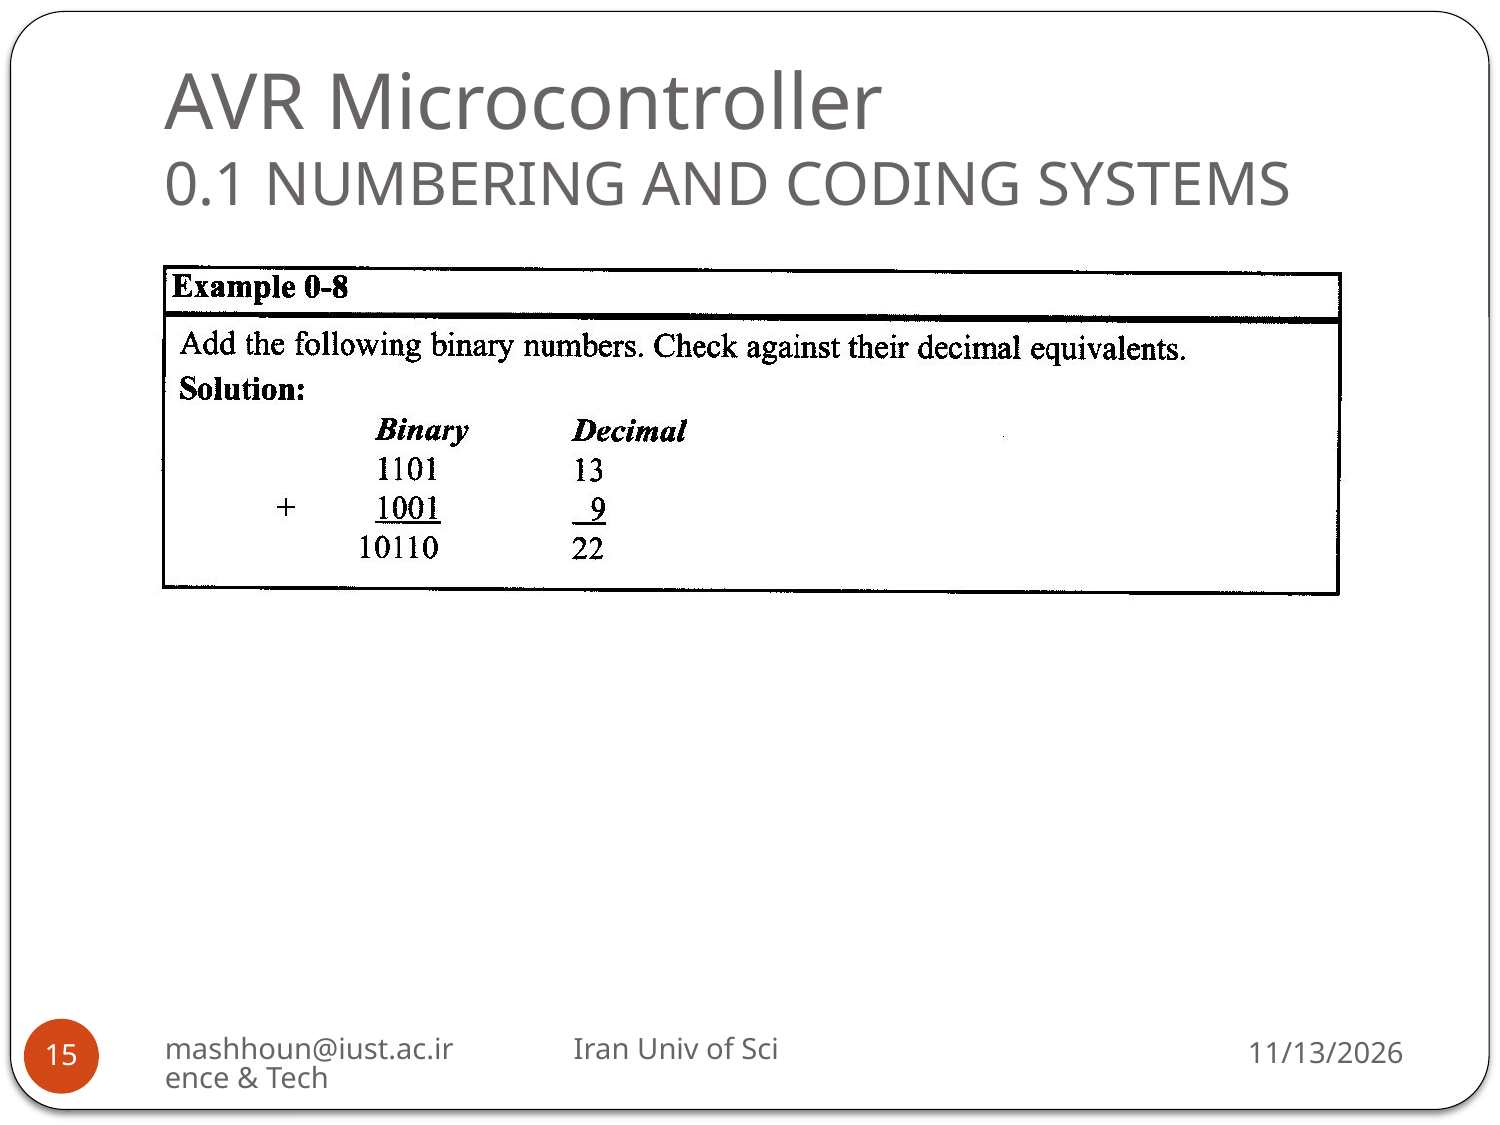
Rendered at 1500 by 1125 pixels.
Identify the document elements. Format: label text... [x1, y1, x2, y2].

title AVR Microcontroller 0.1 NUMBERING AND CODING SYSTEMS [150, 45, 1425, 233]
footer mashhoun@iust.ac.ir Iran Univ of Science & Tech [150, 1012, 800, 1088]
picture [147, 255, 1348, 601]
slide_number 15 [23, 1018, 99, 1094]
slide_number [1012, 1015, 1419, 1094]
